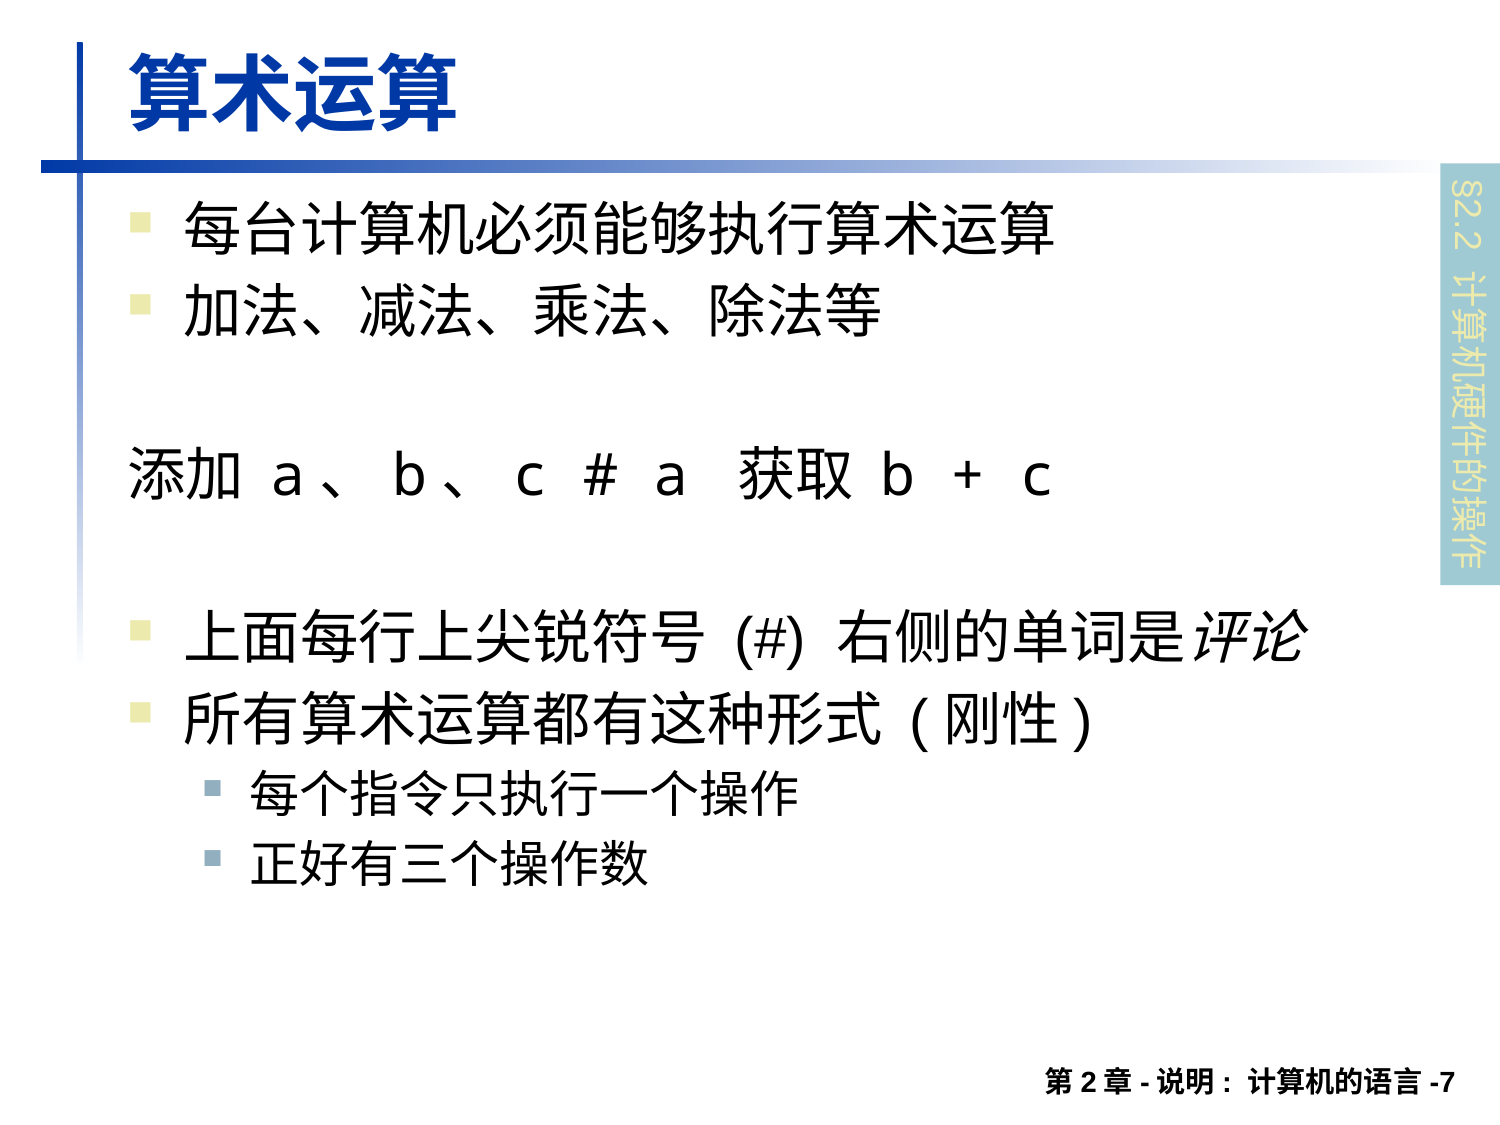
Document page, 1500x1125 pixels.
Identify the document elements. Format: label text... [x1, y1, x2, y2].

title 算术运算 [112, 32, 1468, 149]
text_box §2.2 计算机硬件的操作 [1440, 163, 1500, 586]
list 每台计算机必须能够执行算术运算 加法、减法、乘法、除法等 添加 a、b、c # a 获取 b + c 上面每行上尖锐符号 (#) 右侧的单词是评论 所有算术运算都有这种形式 (刚性) 每个指令只执行一个操作 正好有三个操作数 [112, 184, 1469, 1024]
footer 第2章-说明: 计算机的语言-7 [277, 1046, 1471, 1106]
